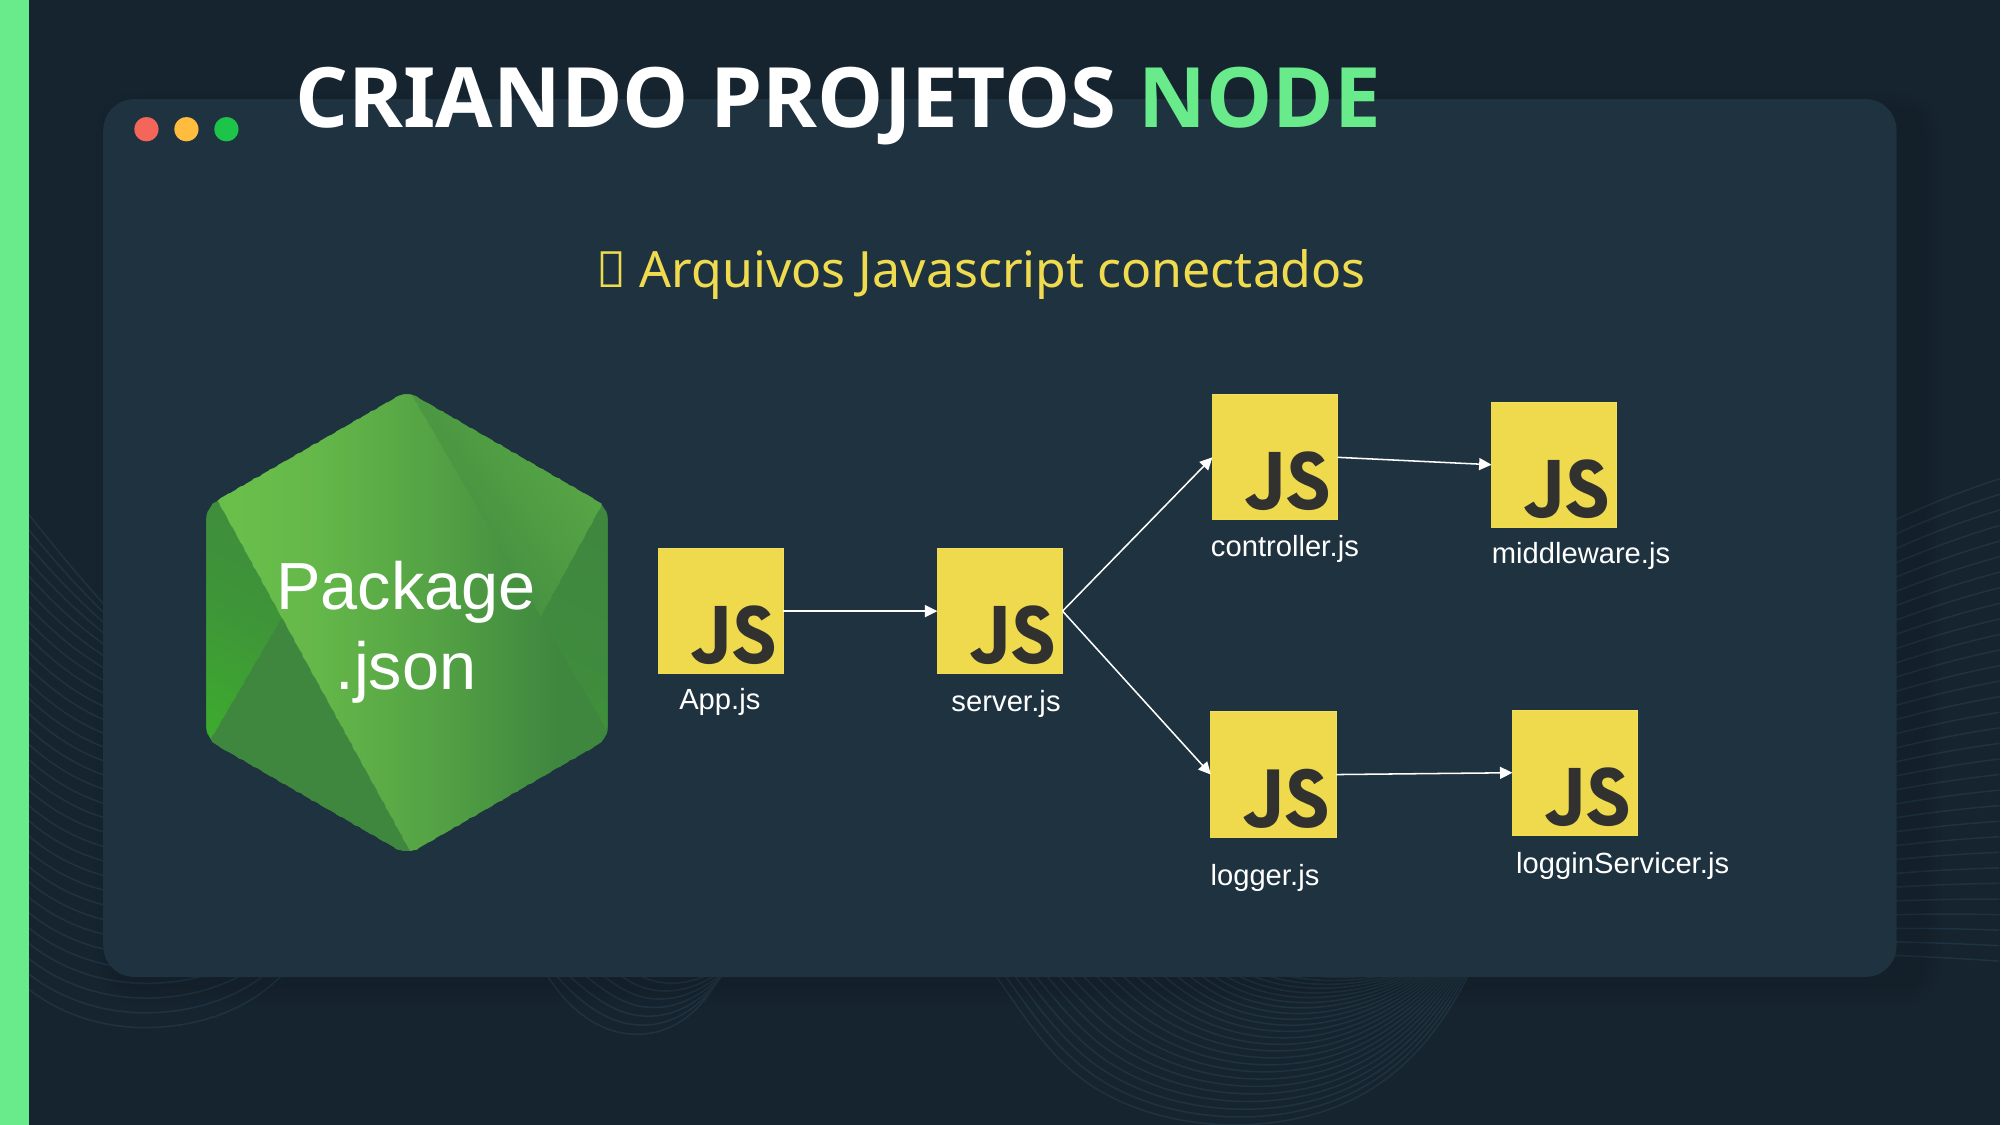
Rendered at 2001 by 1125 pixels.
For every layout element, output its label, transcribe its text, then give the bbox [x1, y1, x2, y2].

picture [1210, 711, 1337, 838]
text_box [1062, 457, 1213, 612]
text_box ✅ Arquivos Javascript conectados [576, 229, 1697, 308]
title CRIANDO PROJETOS NODE [275, 43, 1935, 169]
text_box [1337, 457, 1492, 465]
text_box server.js [936, 681, 1057, 725]
picture [1512, 709, 1638, 836]
picture [937, 548, 1062, 674]
text_box logger.js [1195, 849, 1350, 899]
text_box controller.js [1216, 519, 1436, 570]
text_box logginServicer.js [1501, 837, 1822, 887]
picture [177, 394, 635, 851]
text_box App.js [664, 673, 819, 723]
picture [657, 548, 784, 674]
text_box middleware.js [1477, 526, 1797, 577]
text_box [1062, 610, 1212, 775]
text_box [0, 0, 31, 1125]
picture [1212, 394, 1338, 521]
picture [1491, 401, 1618, 528]
